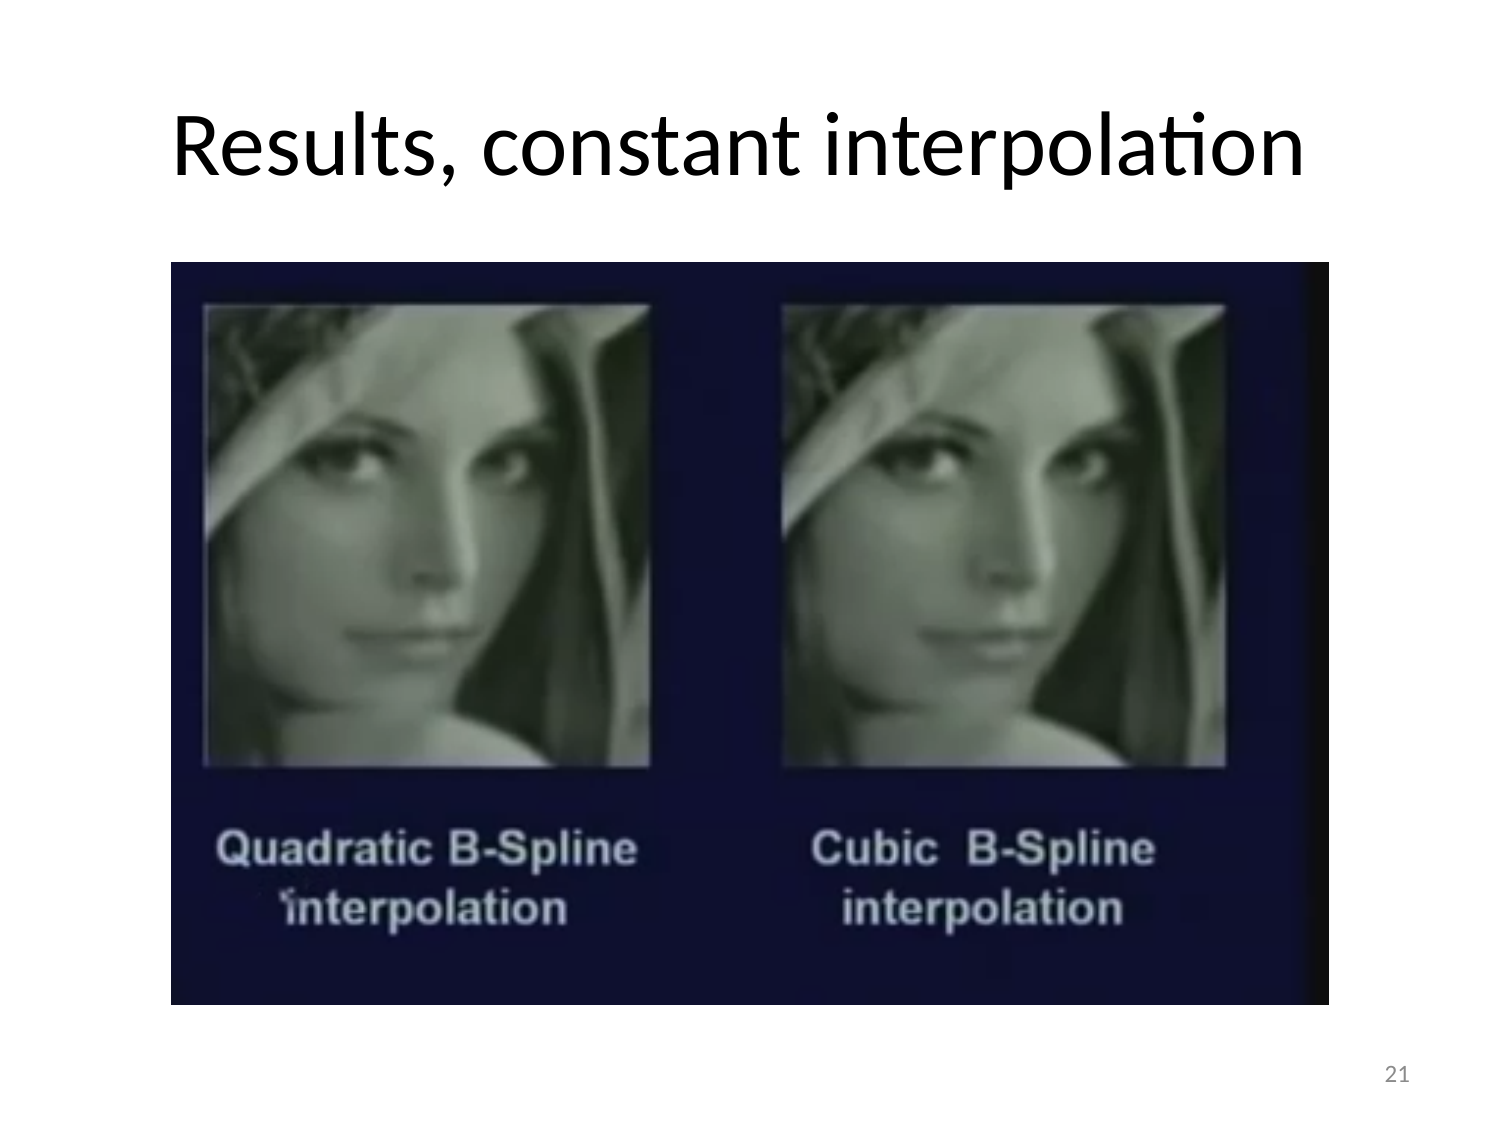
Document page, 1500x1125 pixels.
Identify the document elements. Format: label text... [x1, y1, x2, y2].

slide_number 21 [1074, 1042, 1425, 1103]
title Results, constant interpolation [75, 45, 1425, 233]
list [74, 262, 1426, 1006]
